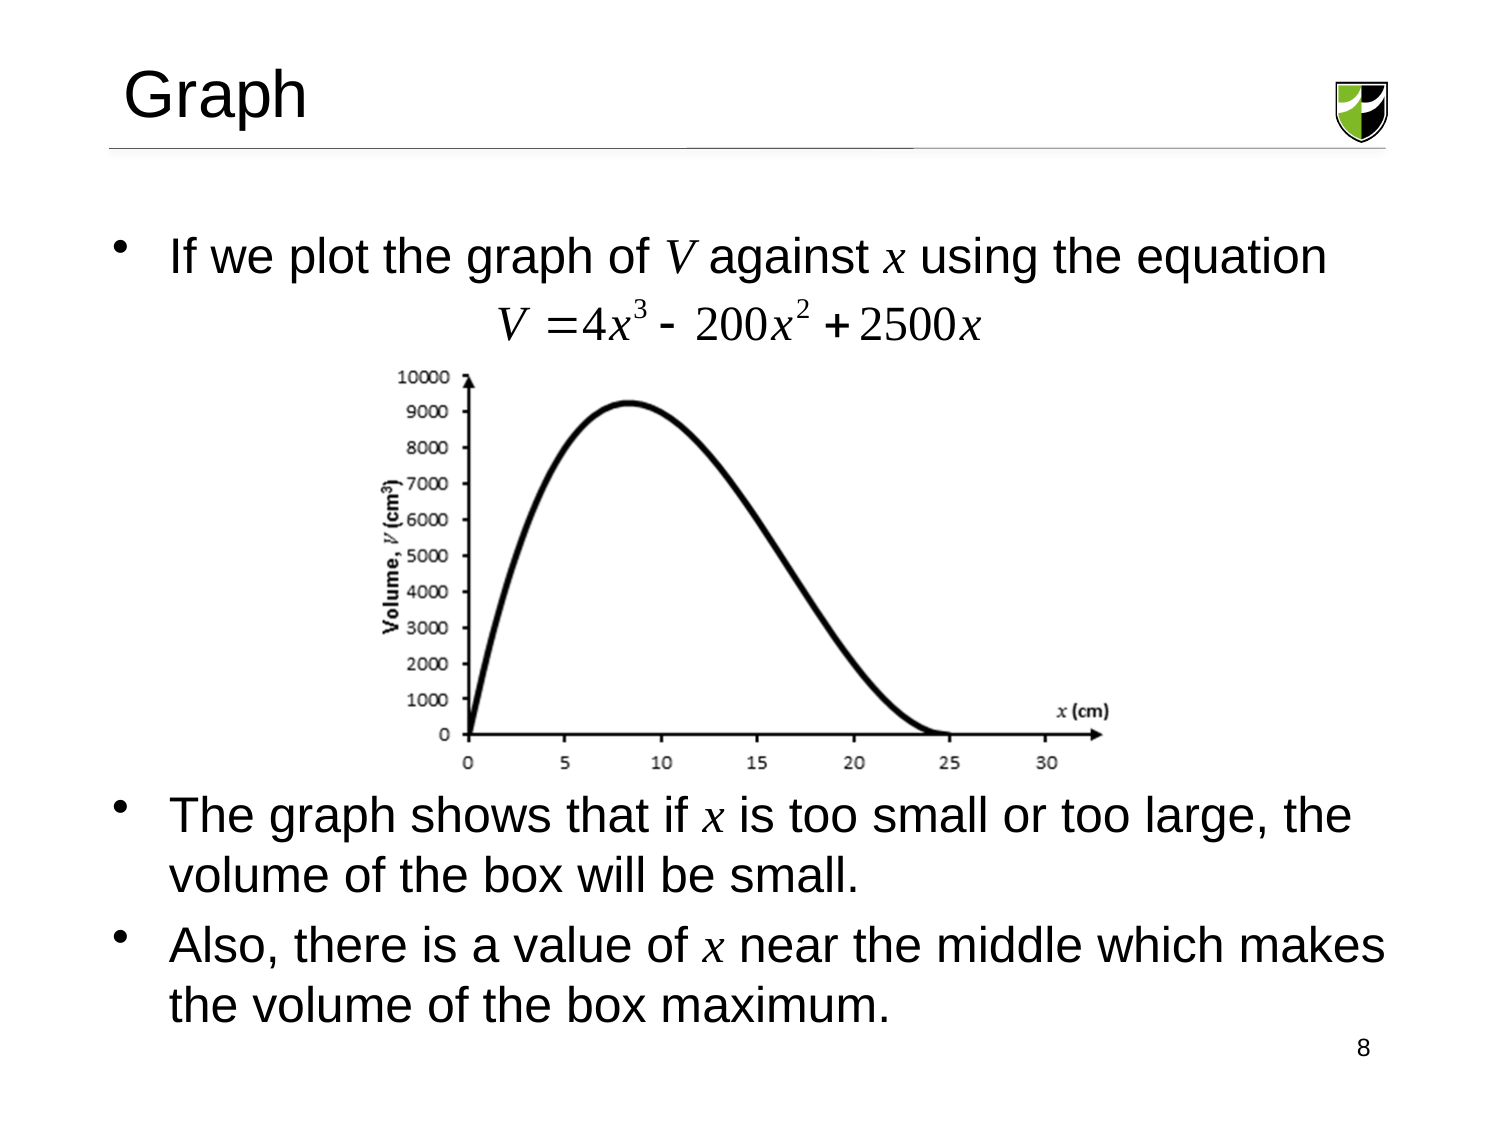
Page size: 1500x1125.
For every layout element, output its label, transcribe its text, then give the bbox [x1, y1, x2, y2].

slide_number 8 [1035, 1024, 1386, 1085]
title Graph [109, 42, 1129, 143]
text_box If we plot the graph of V against x using the equation The graph shows that if x is too small or too large, the volume of the box will be small. Also, there is a value of x near the middle which makes the volume of the box maximum. [97, 215, 1448, 1036]
picture [378, 341, 1122, 784]
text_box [492, 286, 990, 340]
picture [1335, 75, 1393, 143]
